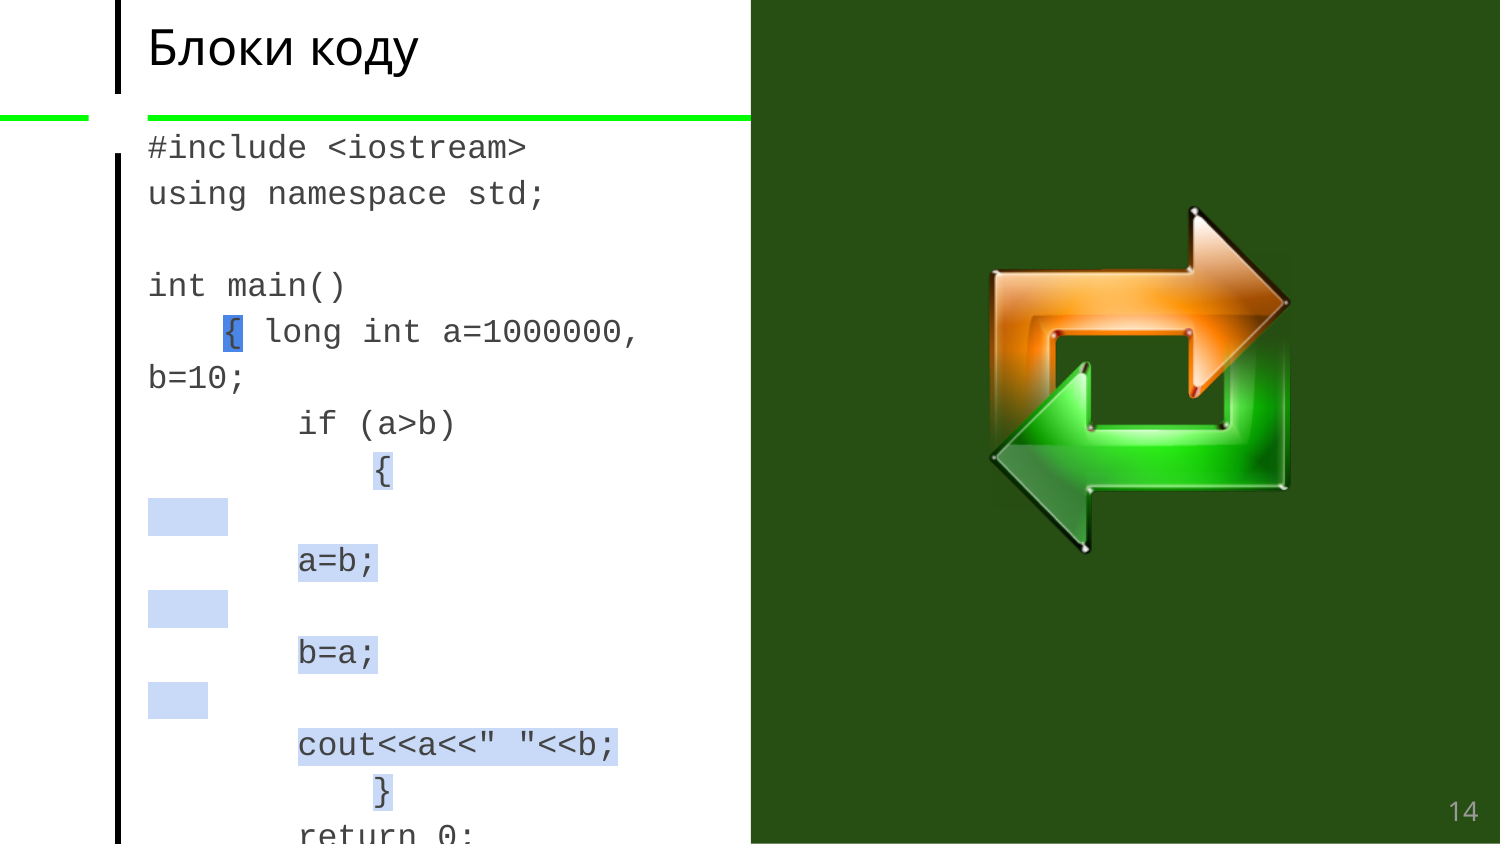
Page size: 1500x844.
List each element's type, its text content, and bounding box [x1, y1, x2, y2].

text_box Блоки коду [132, 0, 1165, 121]
slide_number ‹#› [1403, 779, 1494, 844]
picture [967, 205, 1318, 556]
text_box #include <iostream> using namespace std; int main() { long int a=1000000, b=10; if (a>b) { a=b; b=a; cout<<a<<" "<<b; } return 0; } [132, 121, 750, 816]
